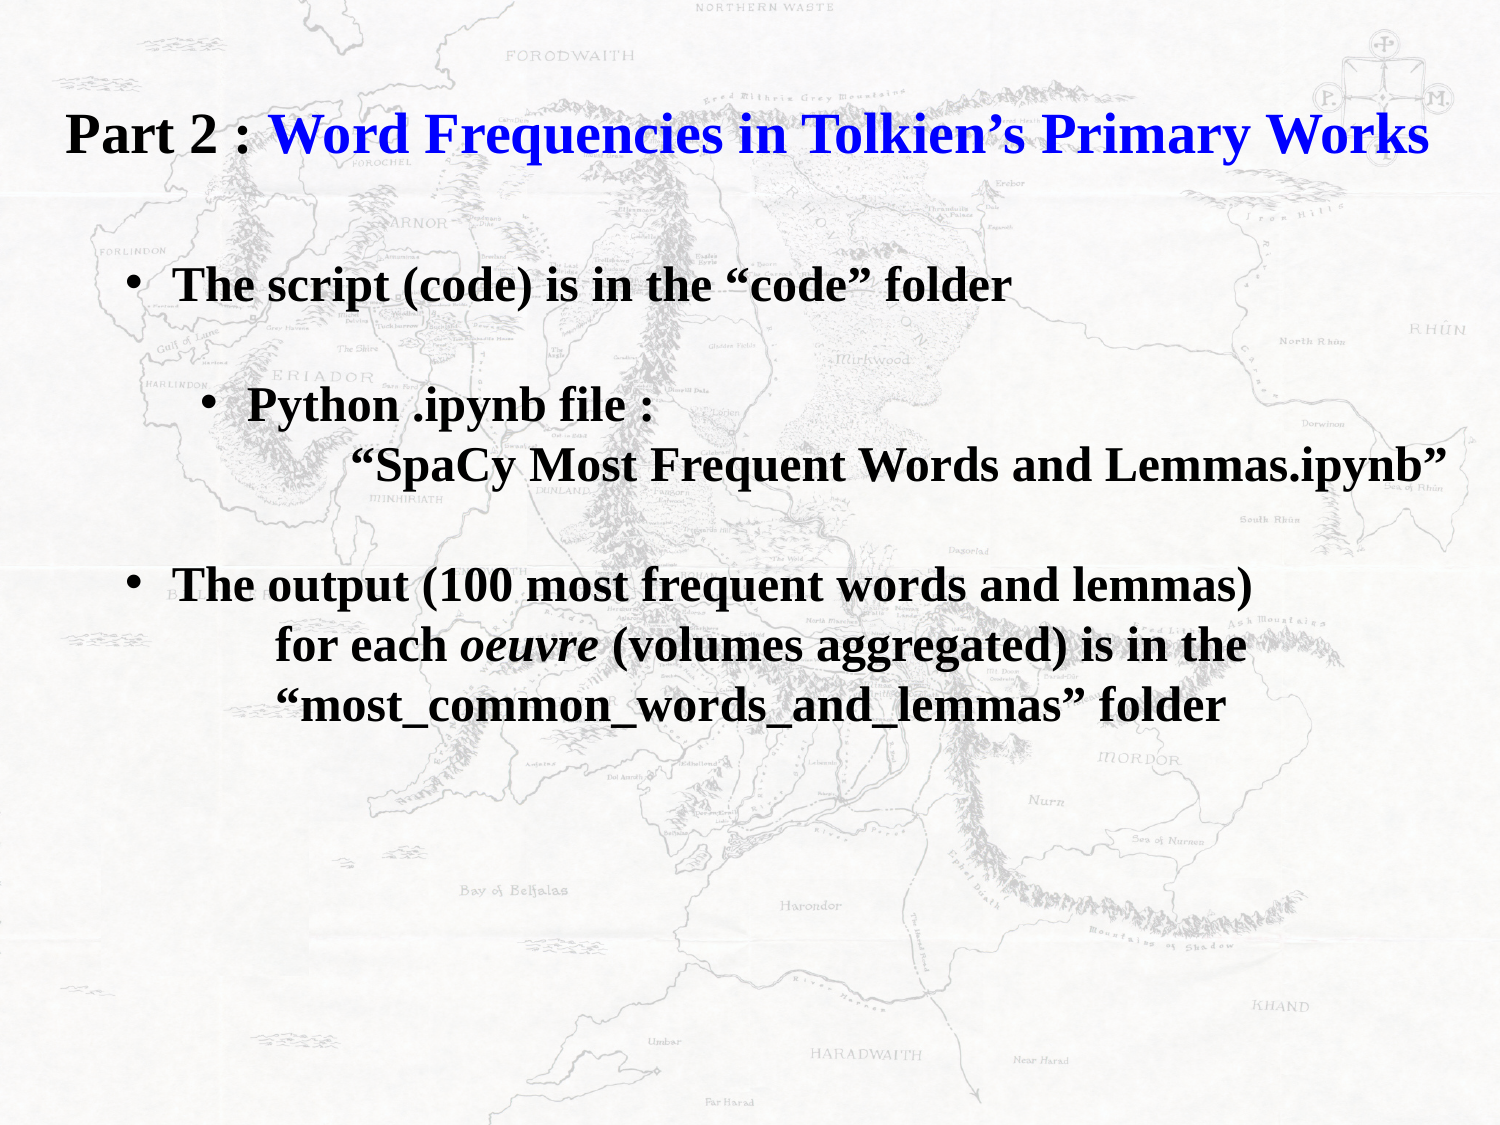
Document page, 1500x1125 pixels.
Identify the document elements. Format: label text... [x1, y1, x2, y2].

text_box The script (code) is in the “code” folder Python .ipynb file : “SpaCy Most Frequent Words and Lemmas.ipynb” The output (100 most frequent words and lemmas) for each oeuvre (volumes aggregated) is in the “most_common_words_and_lemmas” folder [110, 243, 1500, 859]
text_box Part 2 : Word Frequencies in Tolkien’s Primary Works [19, 87, 1477, 243]
